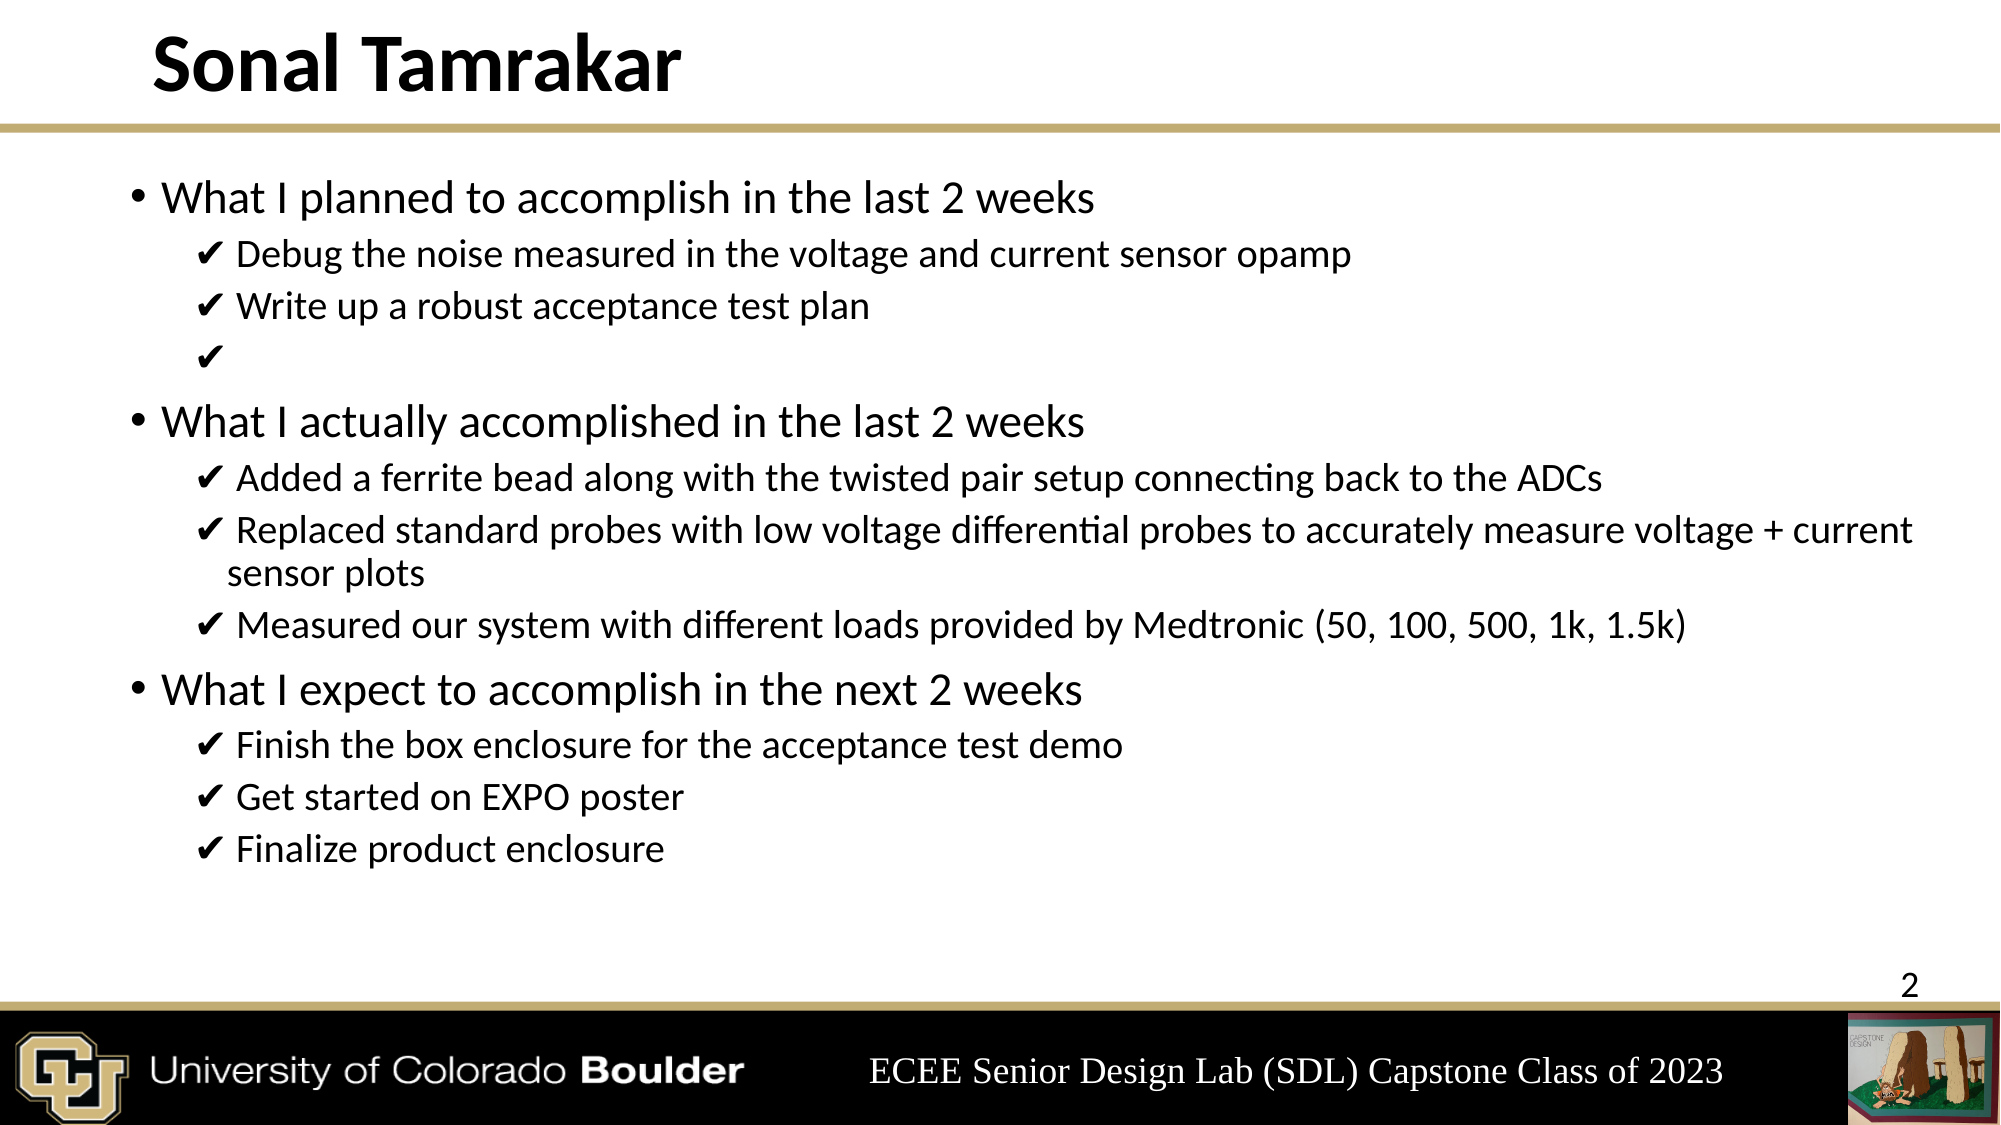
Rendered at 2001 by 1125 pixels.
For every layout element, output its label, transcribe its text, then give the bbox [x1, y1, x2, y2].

slide_number ‹#› [1885, 952, 2000, 1013]
picture [15, 1011, 794, 1125]
title Sonal Tamrakar [137, 9, 1863, 120]
picture [1848, 1013, 2000, 1125]
list What I planned to accomplish in the last 2 weeks Debug the noise measured in the voltage and current sensor opamp Write up a robust acceptance test plan What I actually accomplished in the last 2 weeks Added a ferrite bead along with the twisted pair setup connecting back to the ADCs Replaced standard probes with low voltage differential probes to accurately measure voltage + current sensor plots Measured our system with different loads provided by Medtronic (50, 100, 500, 1k, 1.5k) What I expect to accomplish in the next 2 weeks Finish the box enclosure for the acceptance test demo Get started on EXPO poster Finalize product enclosure [113, 165, 1948, 880]
